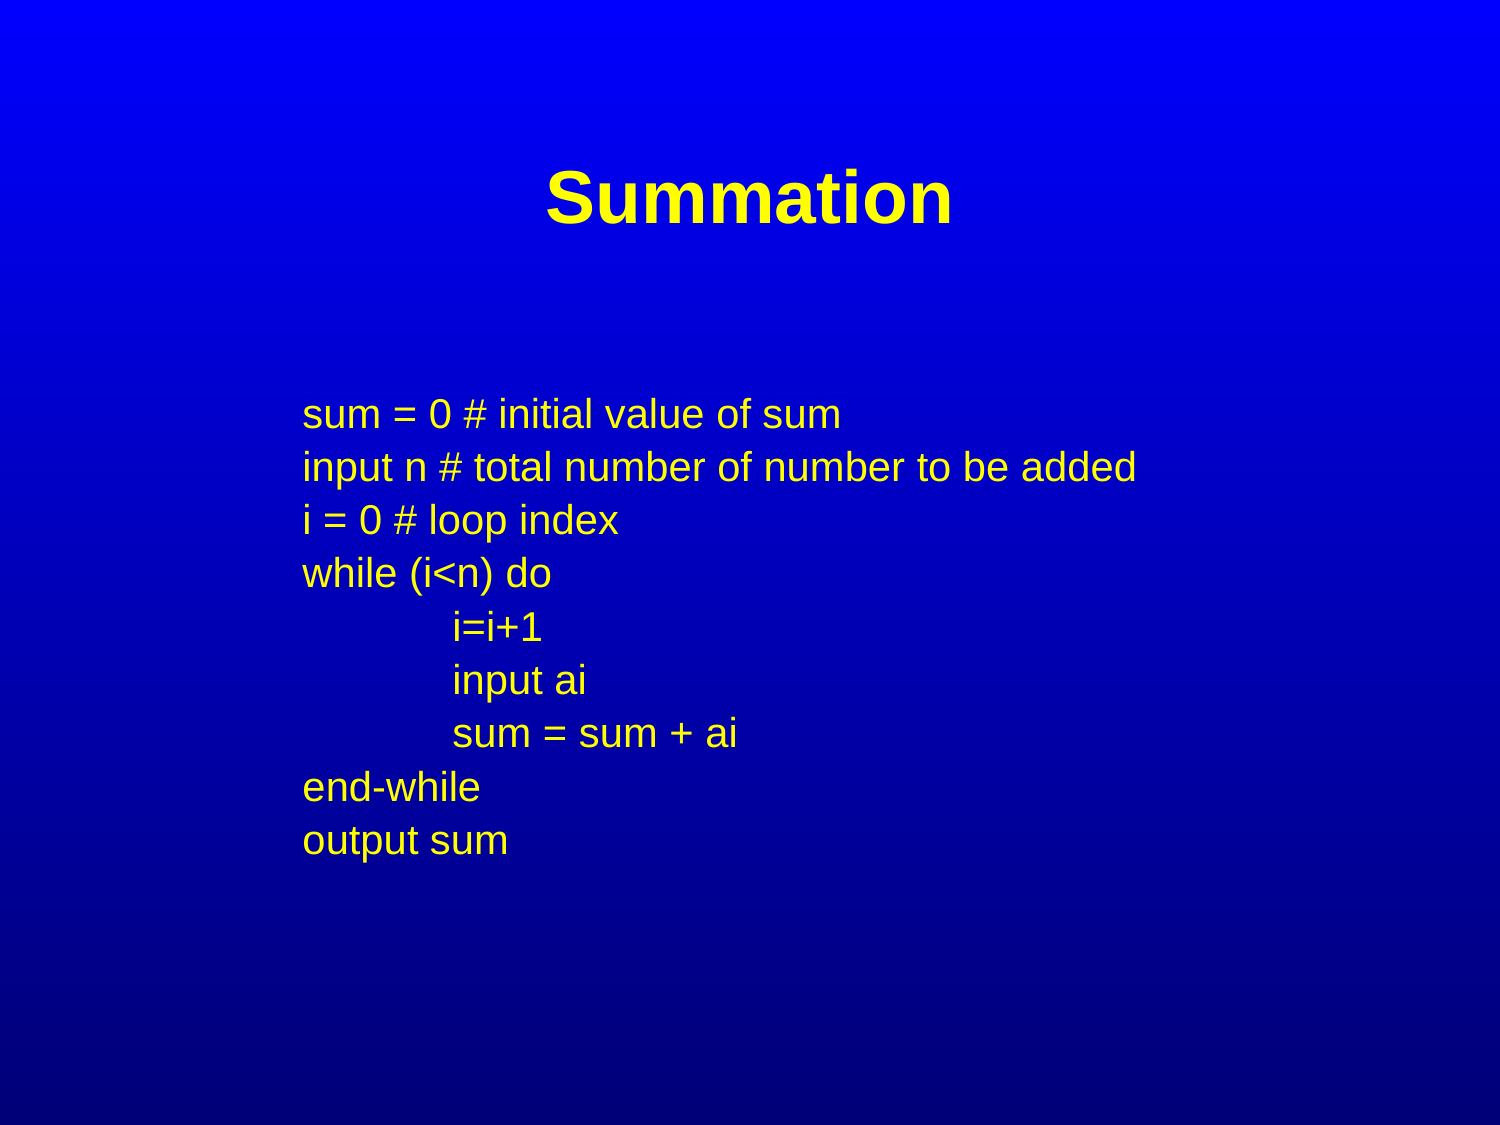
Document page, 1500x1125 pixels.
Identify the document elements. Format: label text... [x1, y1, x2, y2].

title Summation [112, 99, 1388, 288]
text_box sum = 0 # initial value of sum input n # total number of number to be added i = 0 # loop index while (i<n) do i=i+1 input ai sum = sum + ai end-while output sum [137, 326, 1413, 1002]
